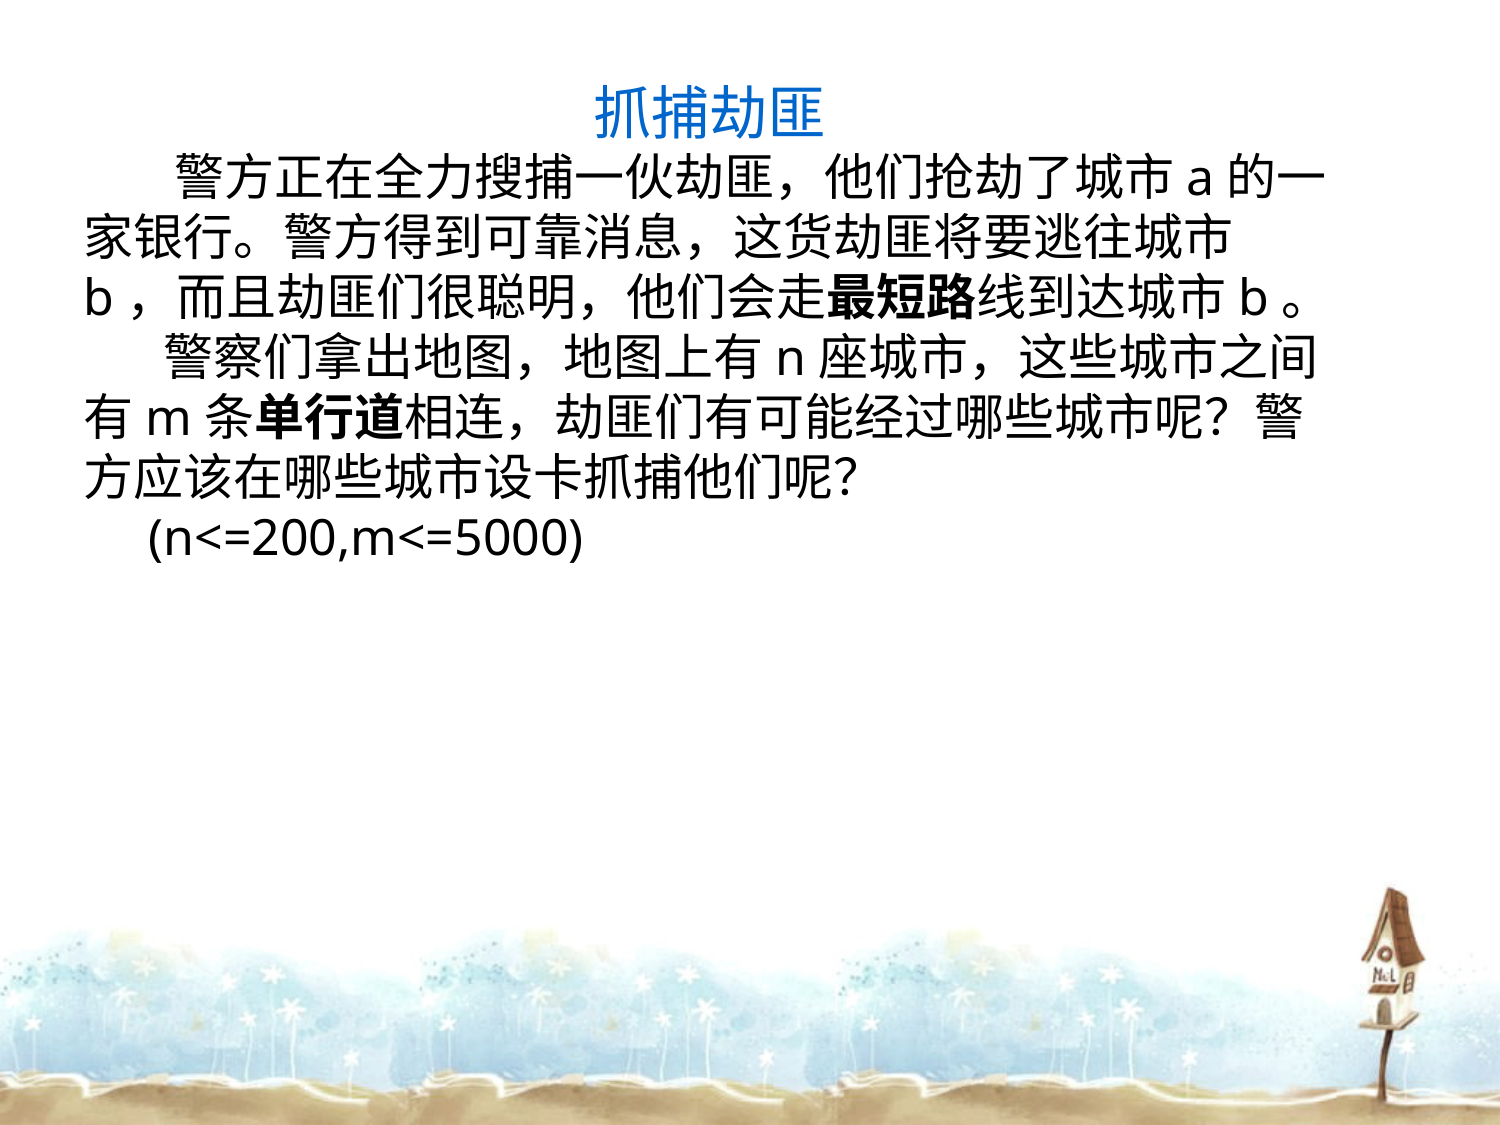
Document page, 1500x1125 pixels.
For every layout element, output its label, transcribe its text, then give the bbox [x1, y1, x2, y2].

text_box 抓捕劫匪 警方正在全力搜捕一伙劫匪，他们抢劫了城市a的一家银行。警方得到可靠消息，这货劫匪将要逃往城市b，而且劫匪们很聪明，他们会走最短路线到达城市b。 警察们拿出地图，地图上有n座城市，这些城市之间有m条单行道相连，劫匪们有可能经过哪些城市呢？警方应该在哪些城市设卡抓捕他们呢？ (n<=200,m<=5000) [69, 68, 1350, 574]
picture [0, 0, 1500, 1125]
